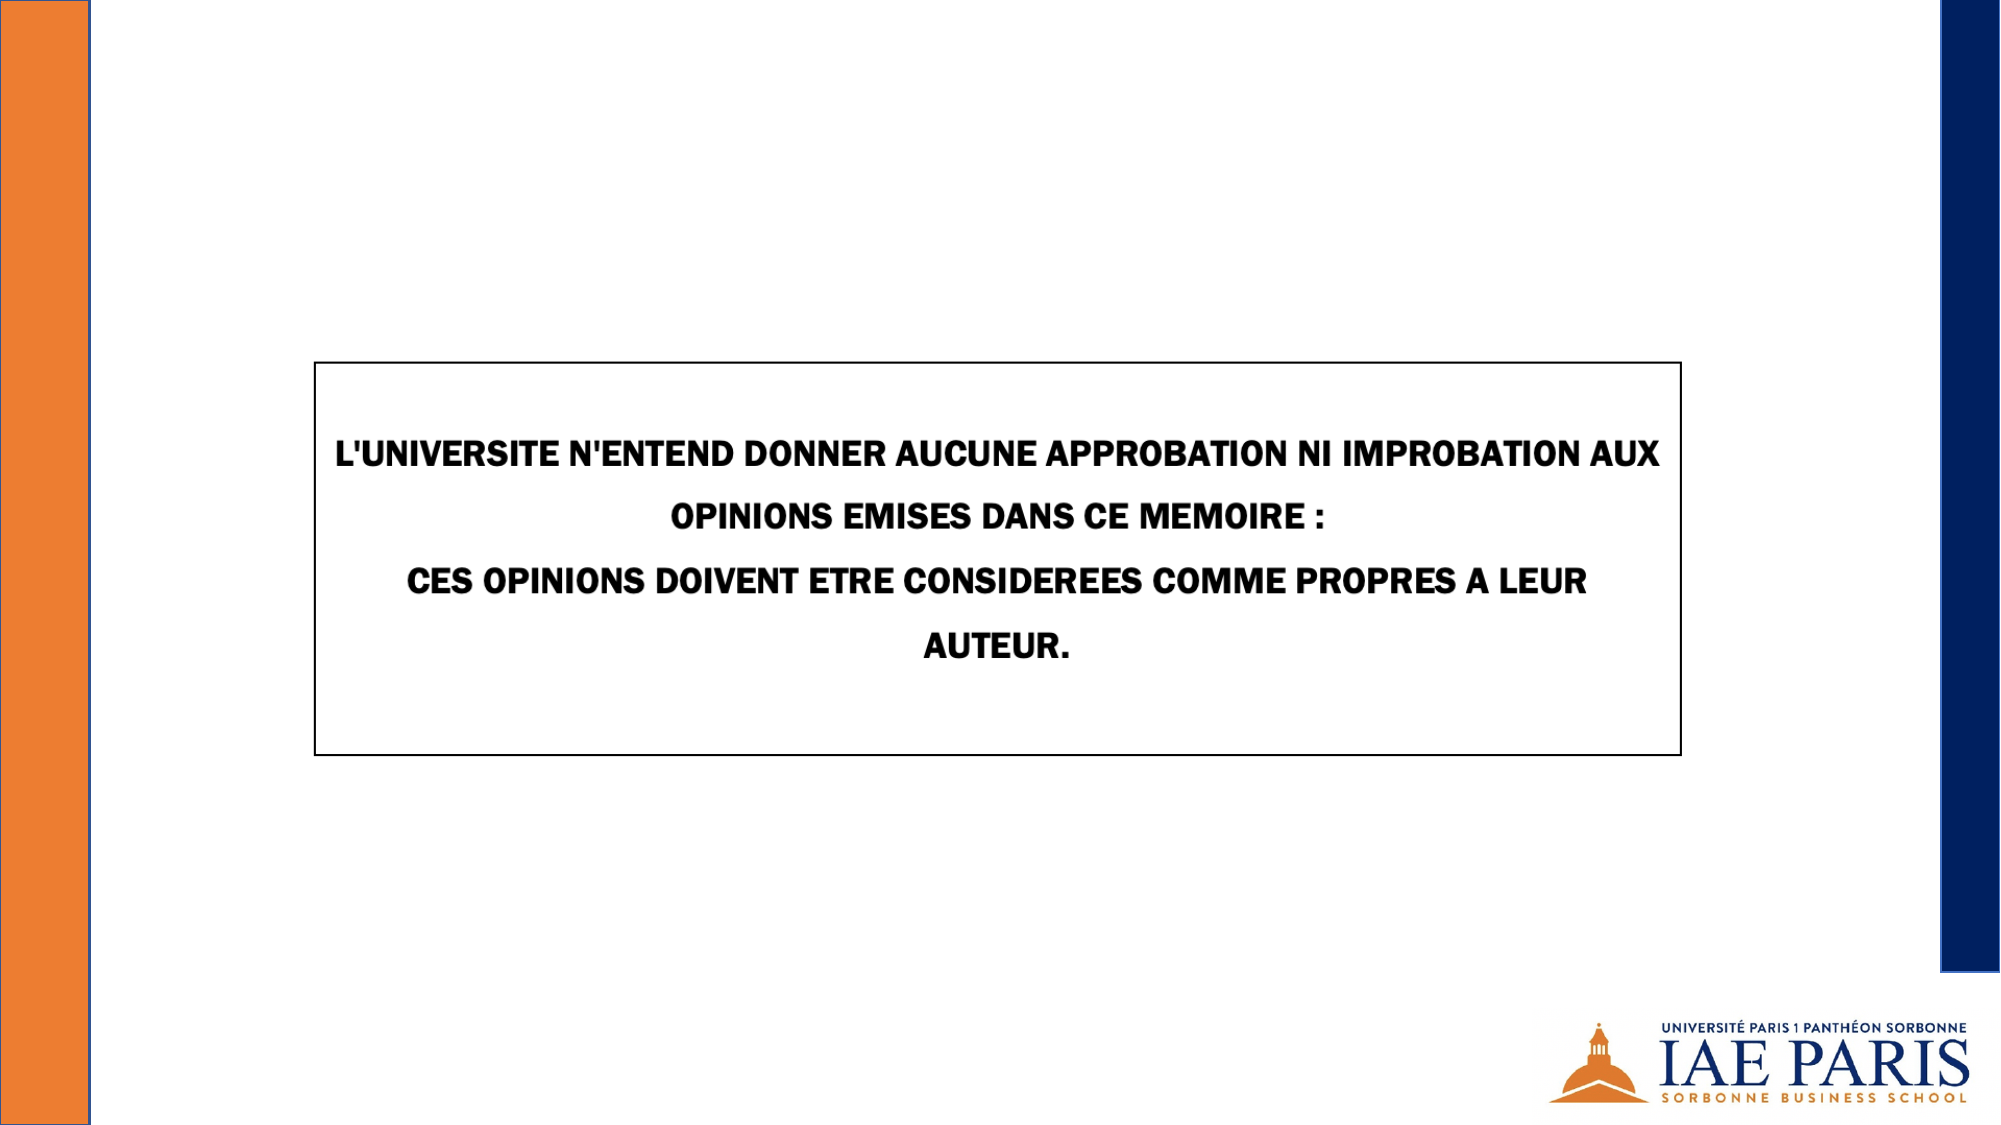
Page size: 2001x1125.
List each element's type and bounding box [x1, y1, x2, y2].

text_box [0, 0, 91, 1125]
picture [293, 347, 1707, 778]
picture [1532, 1008, 2000, 1125]
text_box [1940, 0, 2000, 973]
